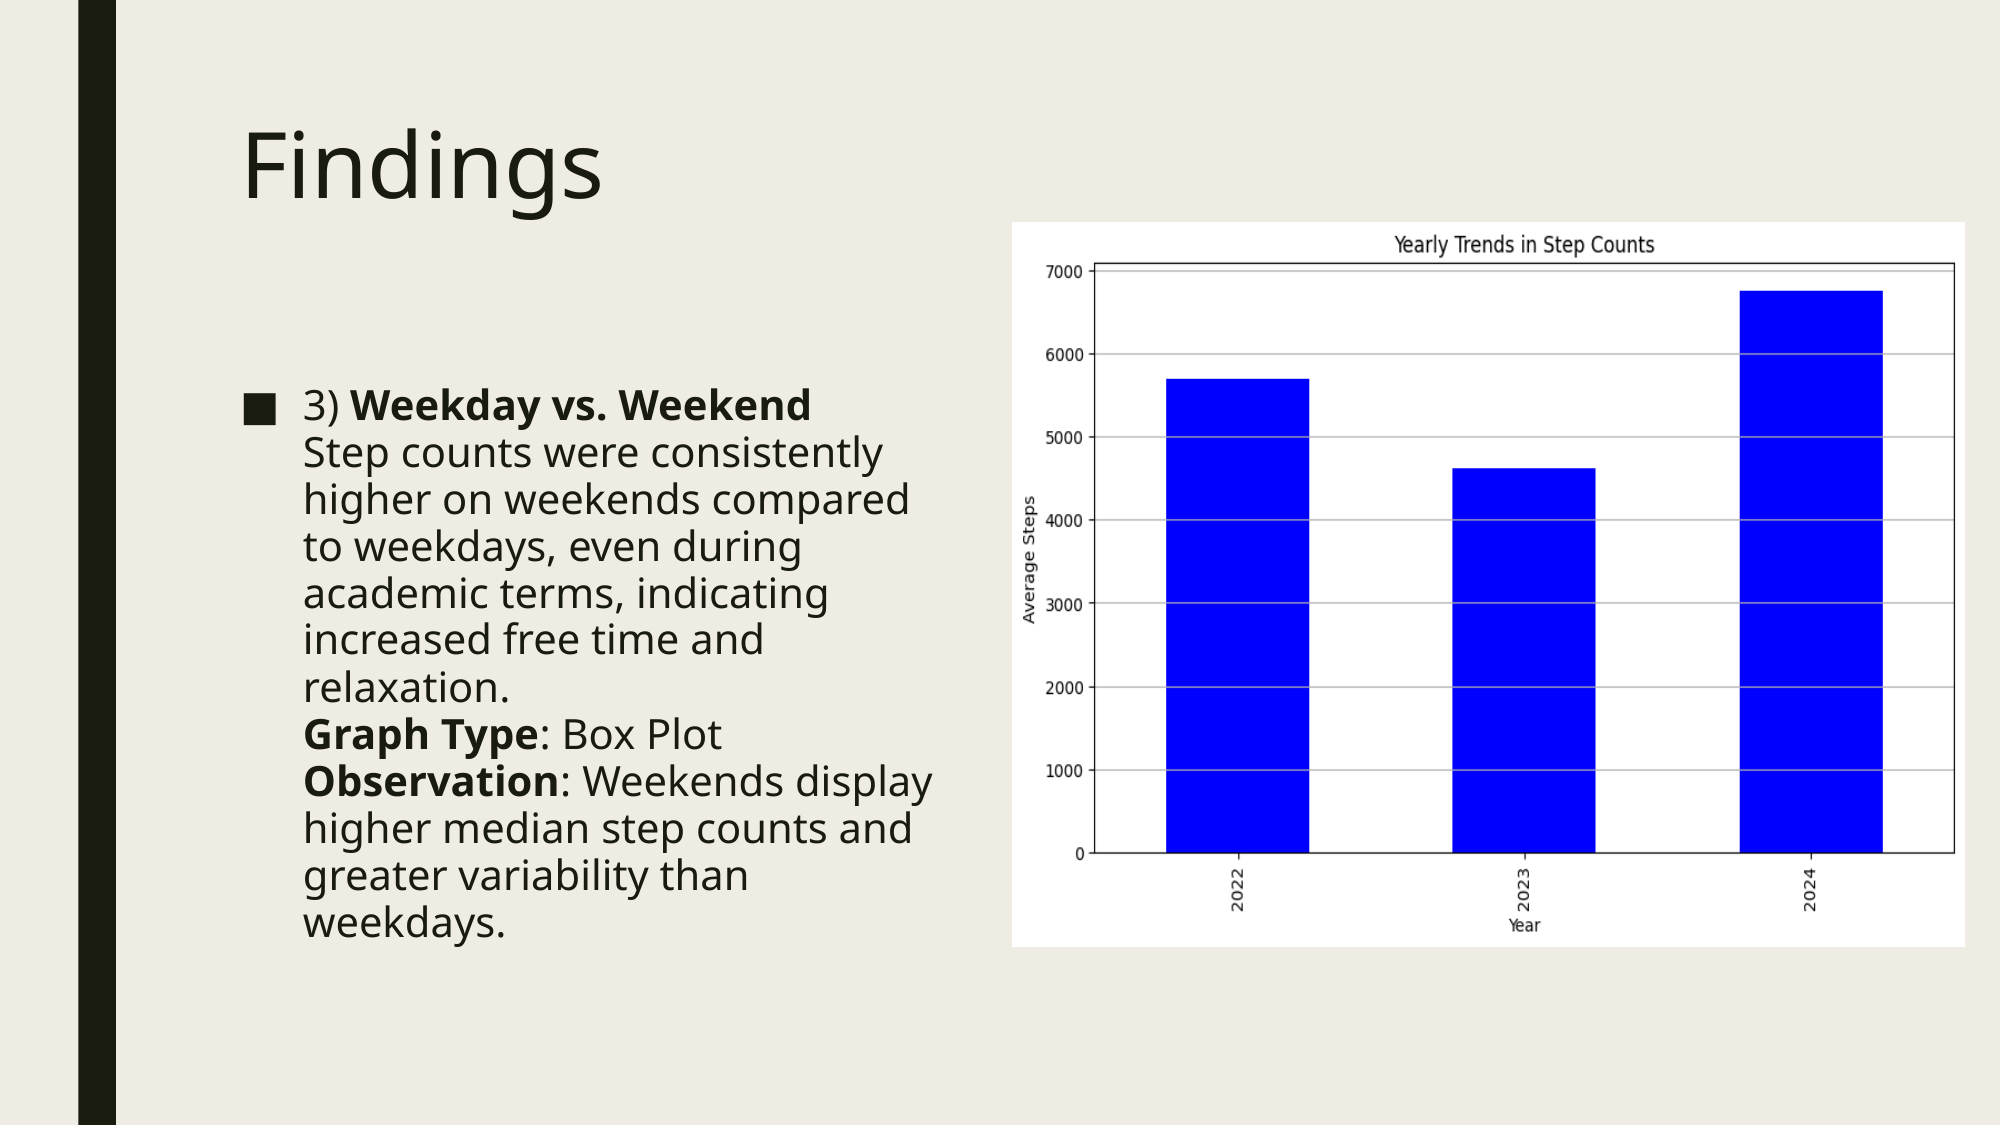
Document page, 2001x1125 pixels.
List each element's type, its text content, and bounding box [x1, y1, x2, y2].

list 3) Weekday vs. Weekend Step counts were consistently higher on weekends compared to weekdays, even during academic terms, indicating increased free time and relaxation. Graph Type: Box Plot Observation: Weekends display higher median step counts and greater variability than weekdays. [225, 375, 955, 963]
title Findings [225, 112, 1800, 357]
picture [1012, 222, 1965, 947]
